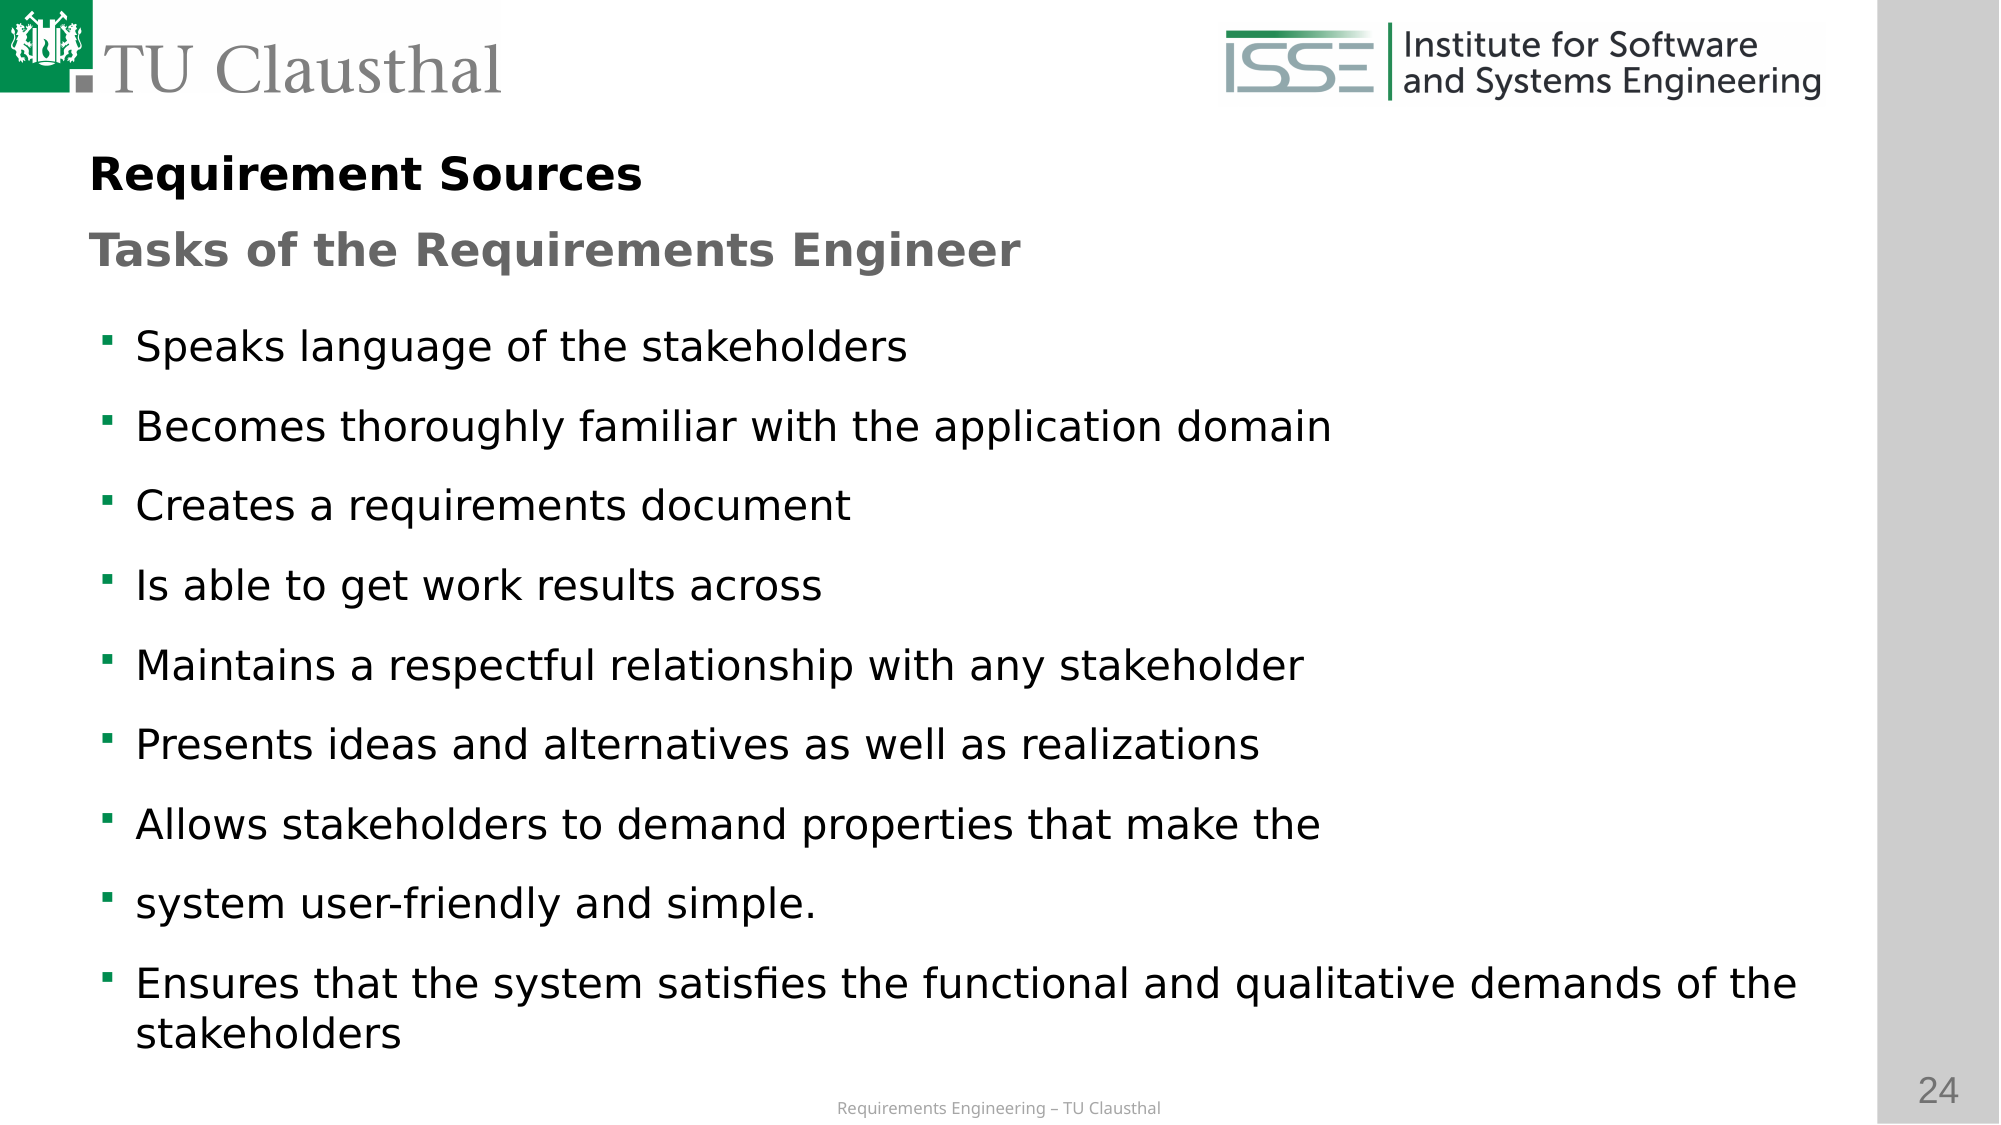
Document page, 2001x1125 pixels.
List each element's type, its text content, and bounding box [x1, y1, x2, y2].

text_box Requirement Sources [88, 118, 1788, 200]
list Speaks language of the stakeholders Becomes thoroughly familiar with the application domain Creates a requirements document Is able to get work results across Maintains a respectful relationship with any stakeholder Presents ideas and alternatives as well as realizations Allows stakeholders to demand properties that make the system user-friendly and simple. Ensures that the system satisfies the functional and qualitative demands of the stakeholders [99, 290, 1837, 1087]
picture [0, 0, 501, 93]
text_box Tasks of the Requirements Engineer [88, 207, 1788, 290]
picture [1218, 22, 1826, 107]
text_box [74, 280, 1423, 995]
